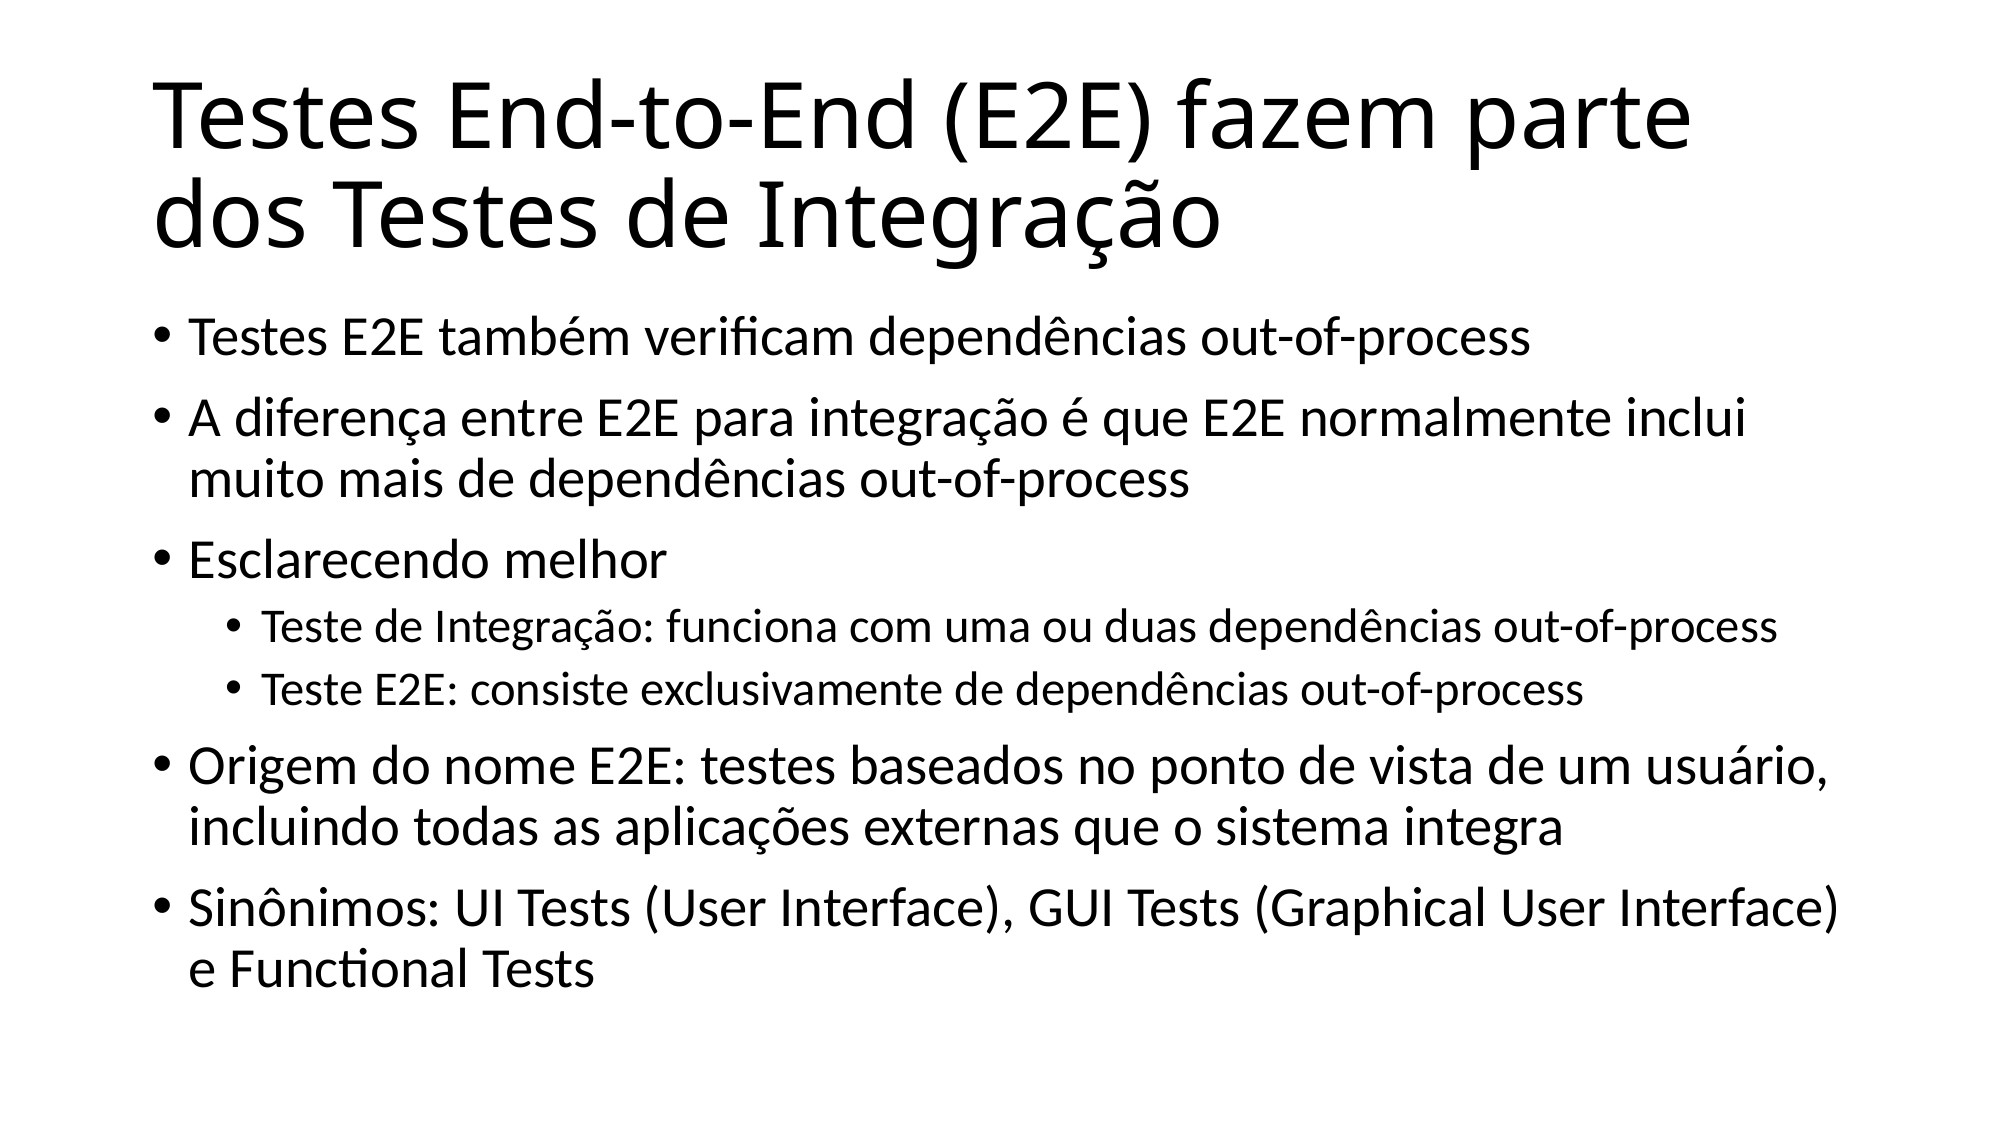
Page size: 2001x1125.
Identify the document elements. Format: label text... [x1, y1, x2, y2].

list Testes E2E também verificam dependências out-of-process A diferença entre E2E para integração é que E2E normalmente inclui muito mais de dependências out-of-process Esclarecendo melhor Teste de Integração: funciona com uma ou duas dependências out-of-process Teste E2E: consiste exclusivamente de dependências out-of-process Origem do nome E2E: testes baseados no ponto de vista de um usuário, incluindo todas as aplicações externas que o sistema integra Sinônimos: UI Tests (User Interface), GUI Tests (Graphical User Interface) e Functional Tests [137, 299, 1863, 1014]
title Testes End-to-End (E2E) fazem parte dos Testes de Integração [137, 59, 1863, 278]
